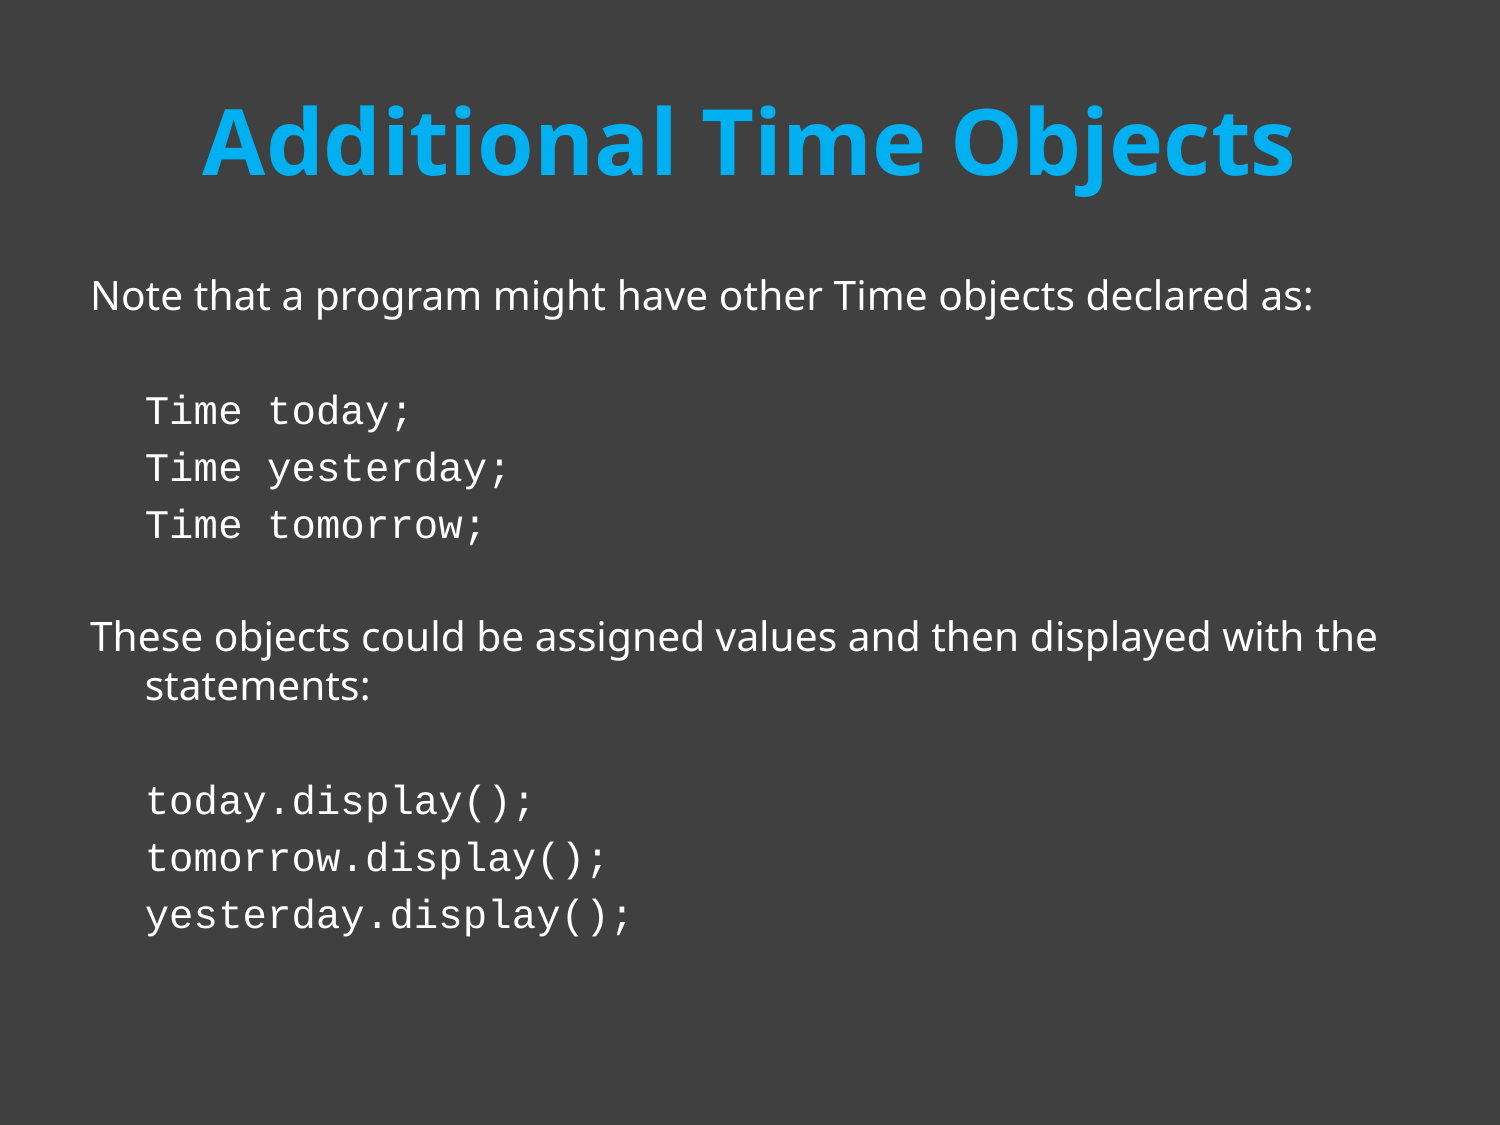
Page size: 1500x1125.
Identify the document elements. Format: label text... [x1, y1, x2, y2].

title Additional Time Objects [75, 45, 1425, 233]
list Note that a program might have other Time objects declared as: Time today; Time yesterday; Time tomorrow; These objects could be assigned values and then displayed with the statements: today.display(); tomorrow.display(); yesterday.display(); [75, 262, 1425, 1005]
